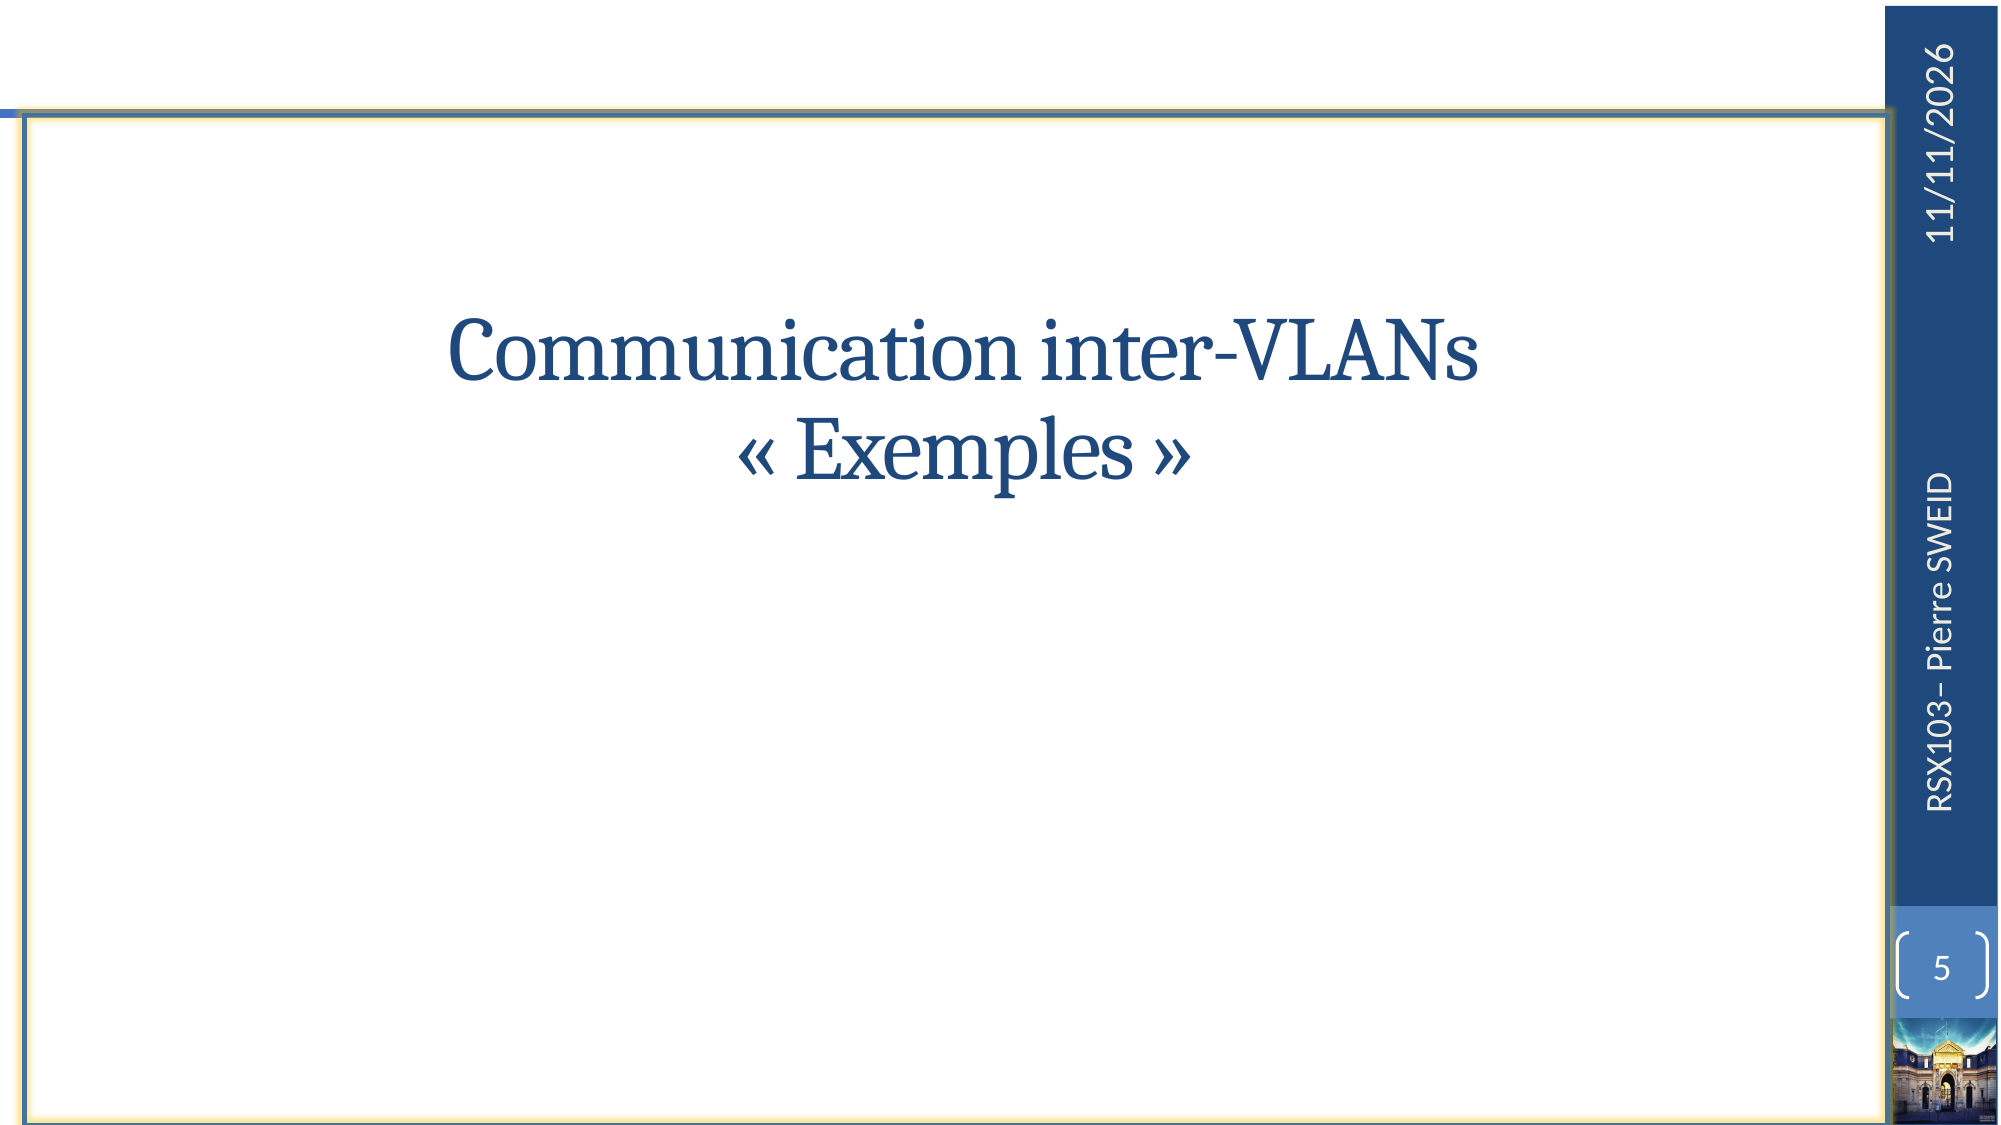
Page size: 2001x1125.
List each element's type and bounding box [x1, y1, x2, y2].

picture [1895, 1018, 1996, 1124]
text_box [24, 114, 1888, 1125]
